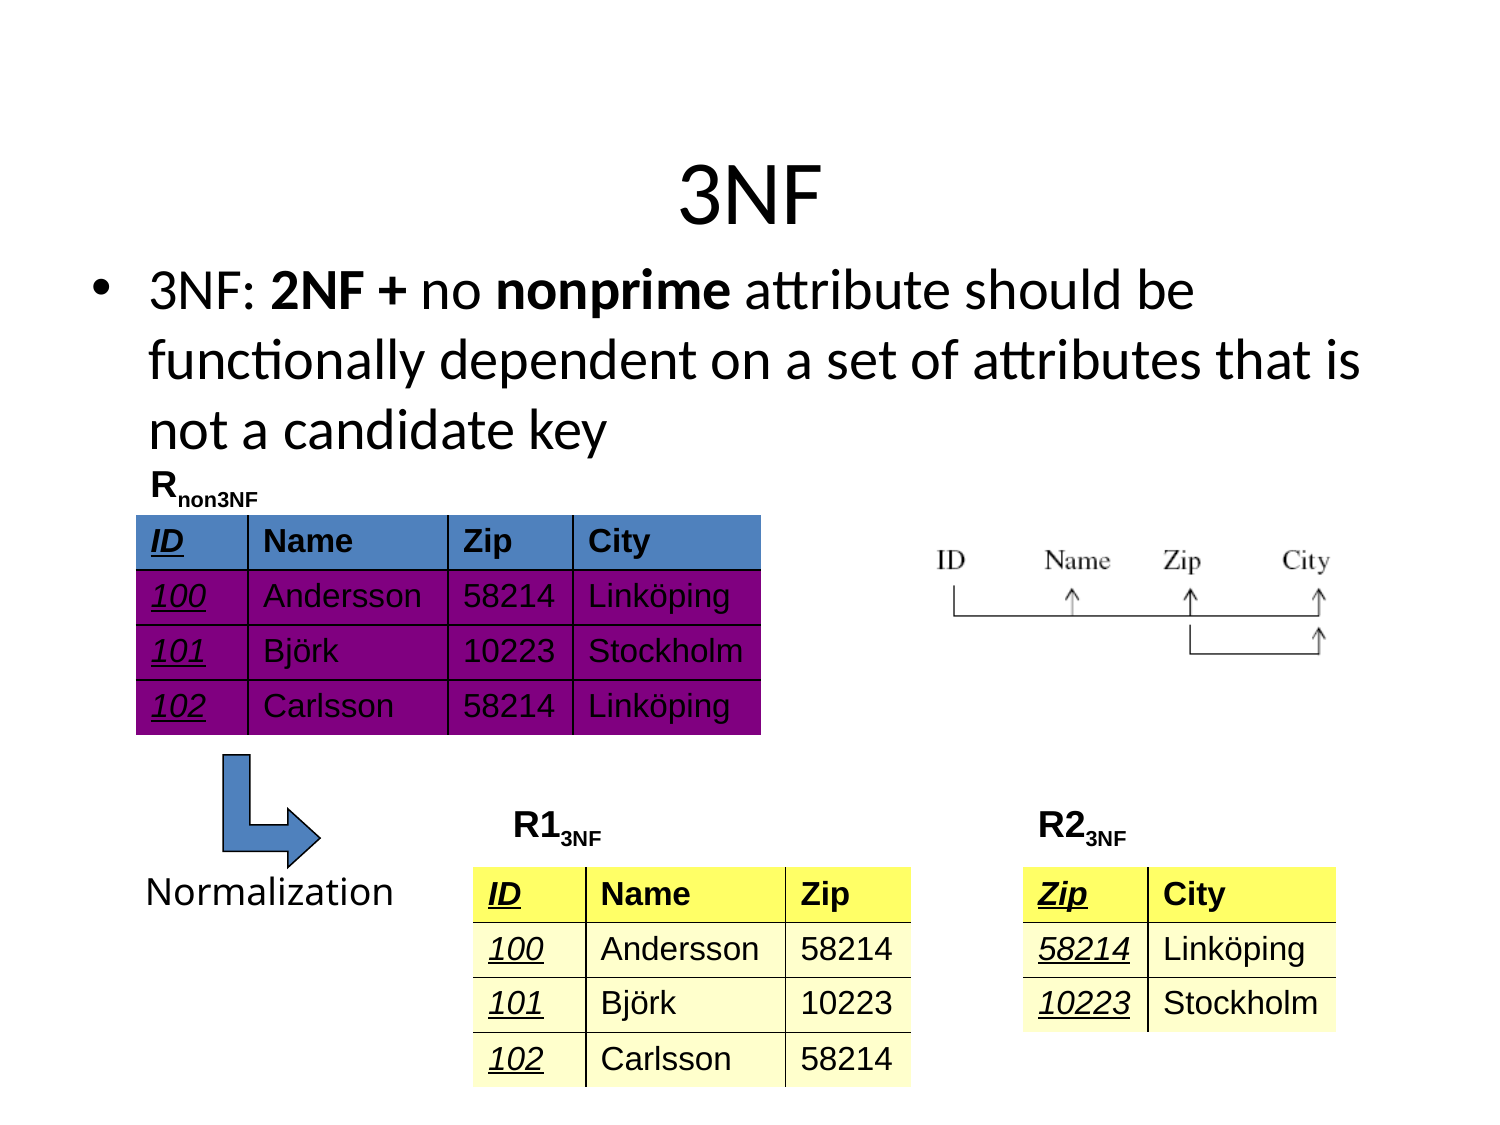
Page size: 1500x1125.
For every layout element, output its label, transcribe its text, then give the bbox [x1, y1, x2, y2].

footer 155 [512, 1042, 988, 1103]
table_cell 100 [136, 571, 247, 624]
table_cell 58214 [449, 681, 572, 735]
table_cell 10223 [786, 978, 911, 1032]
table_cell Stockholm [1149, 978, 1336, 1032]
text_box Rnon3NF [135, 452, 324, 519]
table_header Zip [786, 867, 911, 922]
table_cell 102 [473, 1033, 585, 1087]
title 3NF [75, 75, 1425, 300]
table_header Zip [449, 515, 572, 569]
table_cell 10223 [1023, 978, 1147, 1032]
table_cell 58214 [786, 1033, 911, 1087]
table_cell Stockholm [574, 626, 761, 679]
table_cell 102 [136, 681, 247, 735]
table_cell Andersson [587, 923, 785, 977]
table_cell 101 [473, 978, 585, 1032]
text_box [223, 754, 321, 868]
table_cell Björk [587, 978, 785, 1032]
table_cell 58214 [786, 923, 911, 977]
table_cell Andersson [249, 571, 447, 624]
table_header ID [473, 867, 585, 922]
table_cell Björk [249, 626, 447, 679]
table_cell 101 [136, 626, 247, 679]
text_box Normalization [144, 868, 395, 914]
table_cell 58214 [1023, 923, 1147, 977]
table_header City [1149, 867, 1336, 922]
table_header Name [587, 867, 785, 922]
table_cell Linköping [1149, 923, 1336, 977]
table_header City [574, 515, 761, 569]
text_box R23NF [1023, 792, 1211, 859]
text_box R13NF [498, 792, 686, 859]
table_cell Carlsson [249, 681, 447, 735]
picture [903, 515, 1362, 723]
list 3NF: 2NF + no nonprime attribute should be functionally dependent on a set of attributes that is not a candidate key [76, 243, 1459, 551]
table_cell Linköping [574, 571, 761, 624]
table_header ID [136, 519, 247, 569]
table_cell 58214 [449, 571, 572, 624]
table_cell 100 [473, 923, 585, 977]
table_cell 10223 [449, 626, 572, 679]
table_cell Carlsson [587, 1033, 785, 1087]
table_cell Linköping [574, 681, 761, 735]
table_header Zip [1023, 867, 1147, 922]
table_header Name [249, 515, 447, 569]
